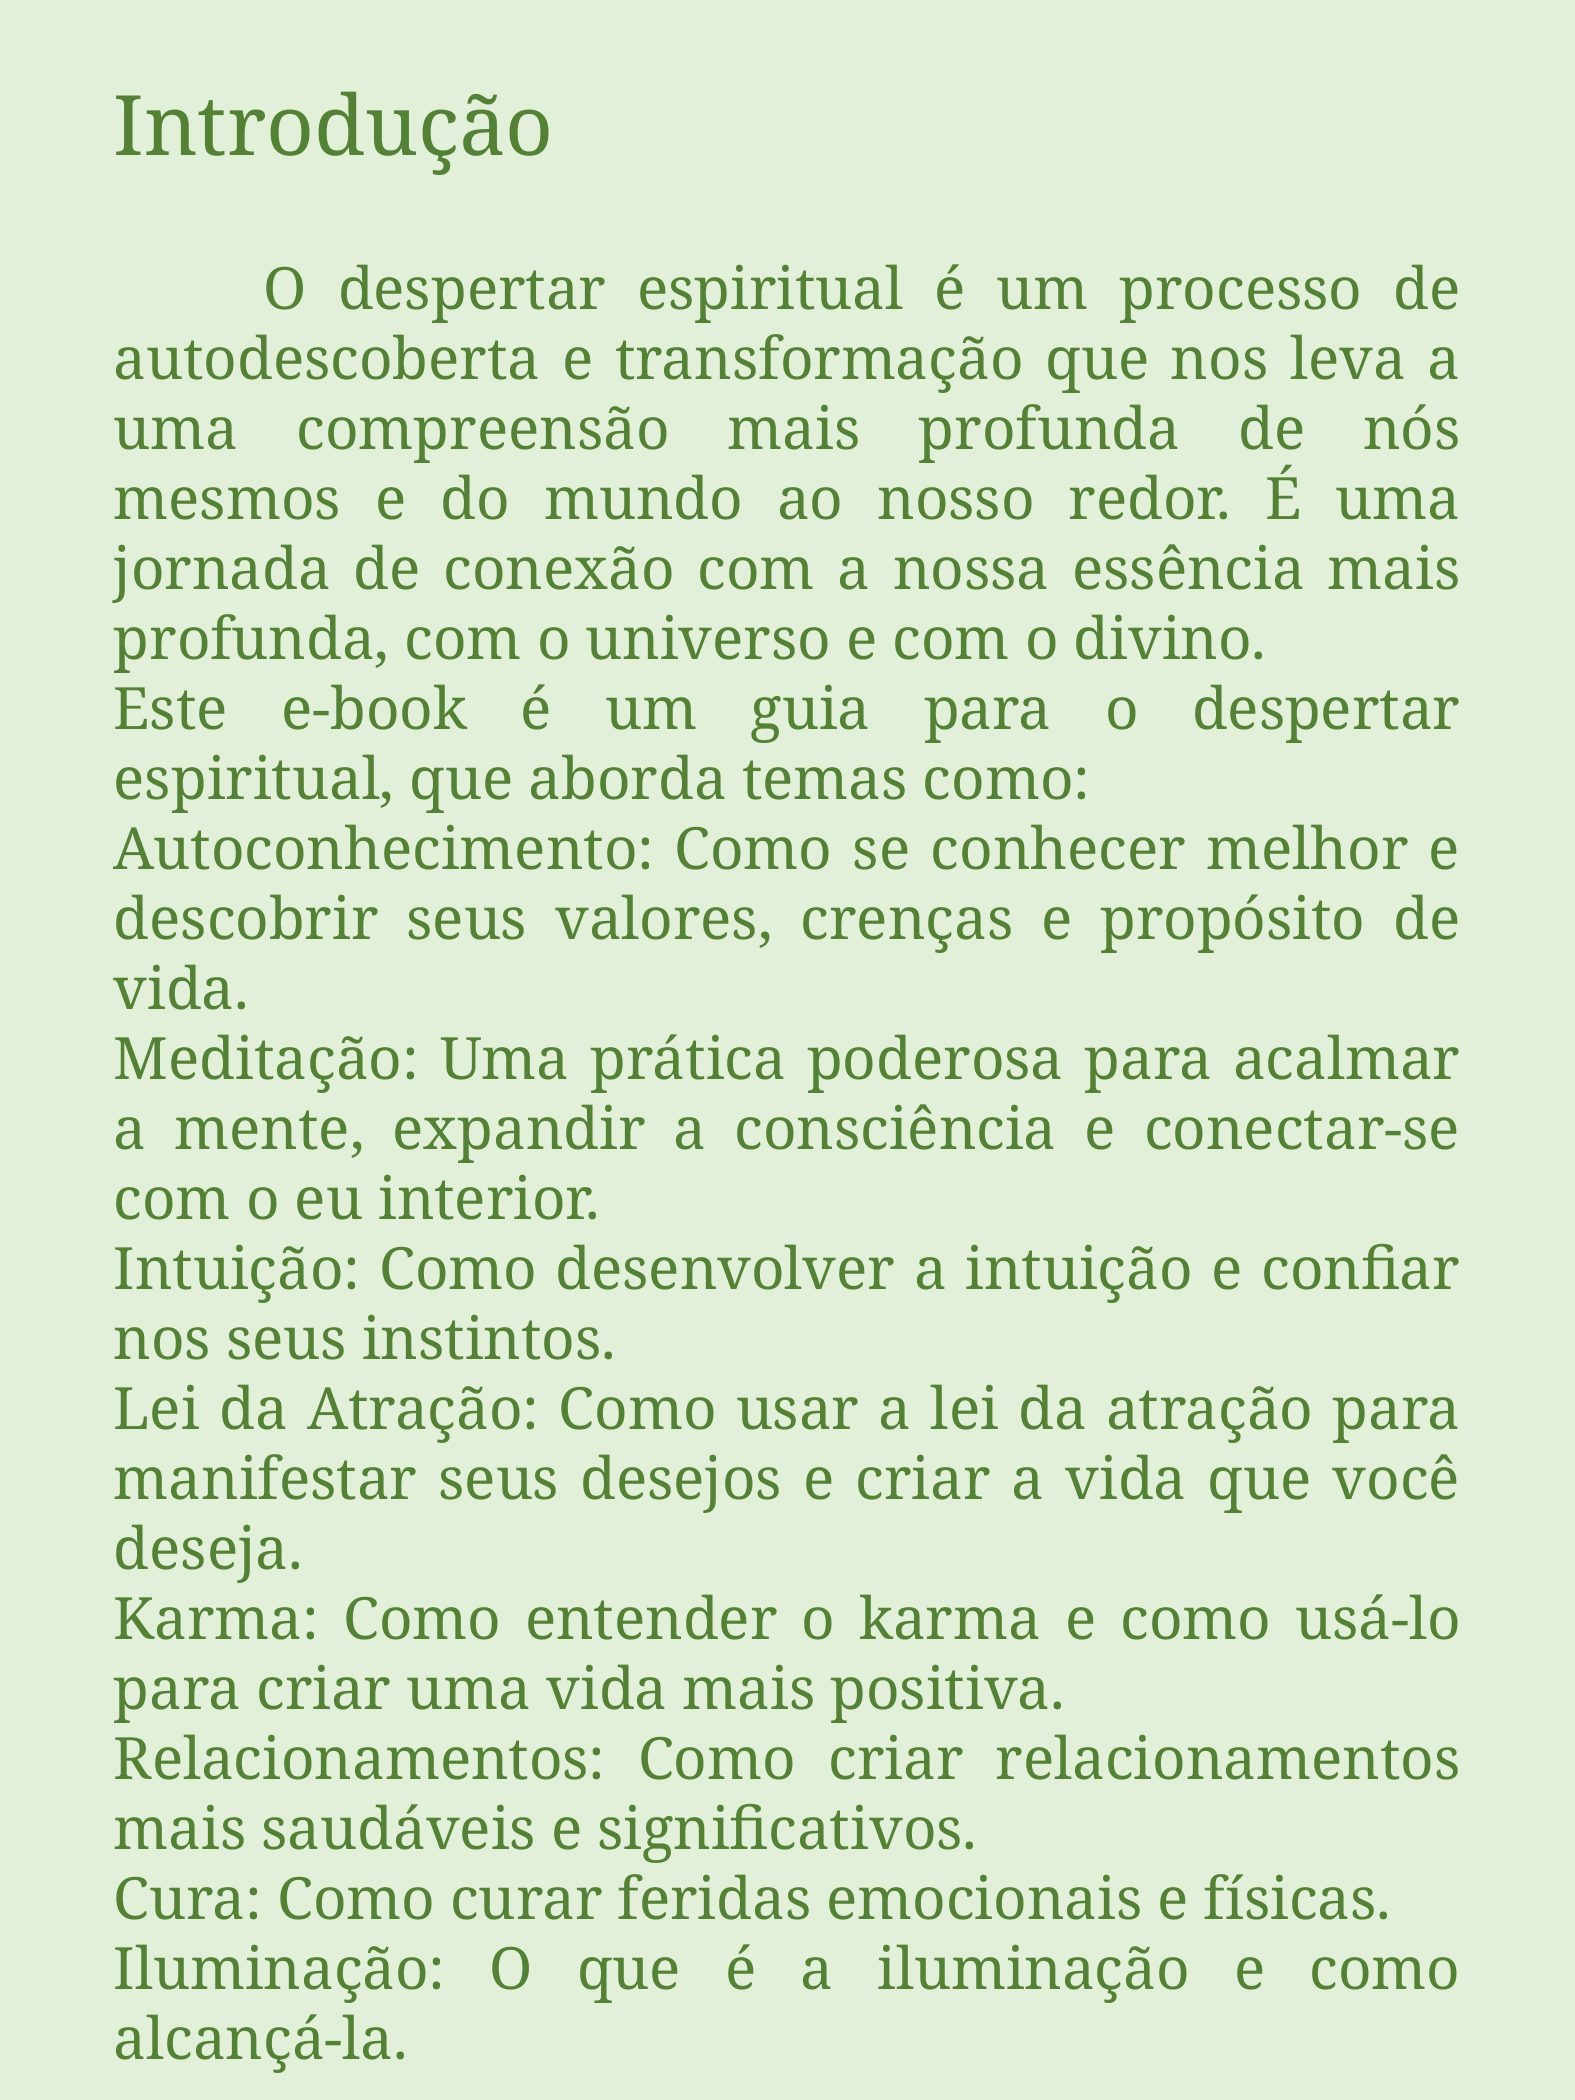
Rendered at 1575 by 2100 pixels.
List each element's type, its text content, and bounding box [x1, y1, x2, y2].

text_box Introdução [98, 64, 1390, 180]
text_box O despertar espiritual é um processo de autodescoberta e transformação que nos leva a uma compreensão mais profunda de nós mesmos e do mundo ao nosso redor. É uma jornada de conexão com a nossa essência mais profunda, com o universo e com o divino. Este e-book é um guia para o despertar espiritual, que aborda temas como: Autoconhecimento: Como se conhecer melhor e descobrir seus valores, crenças e propósito de vida. Meditação: Uma prática poderosa para acalmar a mente, expandir a consciência e conectar-se com o eu interior. Intuição: Como desenvolver a intuição e confiar nos seus instintos. Lei da Atração: Como usar a lei da atração para manifestar seus desejos e criar a vida que você deseja. Karma: Como entender o karma e como usá-lo para criar uma vida mais positiva. Relacionamentos: Como criar relacionamentos mais saudáveis e significativos. Cura: Como curar feridas emocionais e físicas. Iluminação: O que é a iluminação e como alcançá-la. [99, 244, 1476, 2079]
